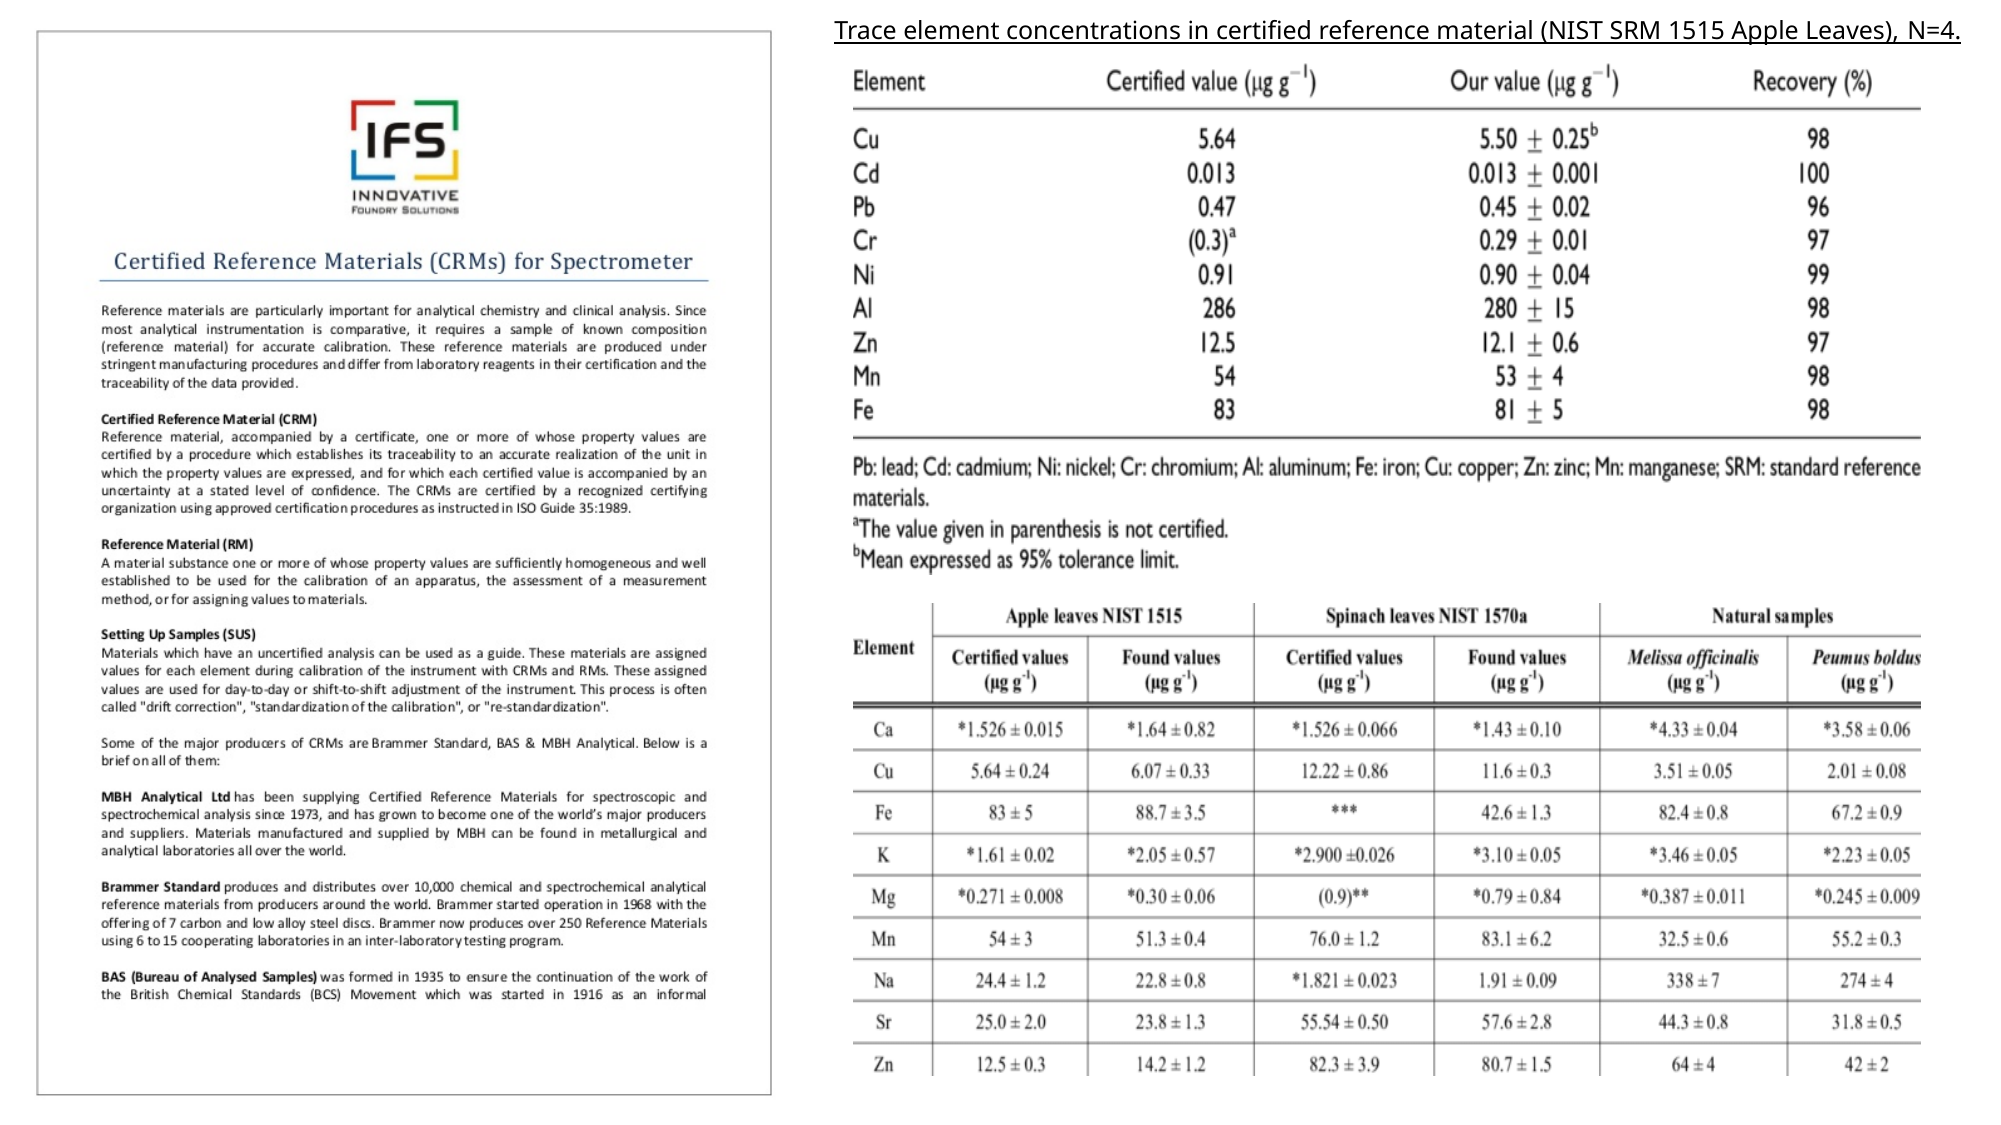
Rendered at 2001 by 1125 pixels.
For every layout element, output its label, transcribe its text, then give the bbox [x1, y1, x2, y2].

picture [853, 63, 1921, 575]
text_box Trace element concentrations in certified reference material (NIST SRM 1515 Apple Leaves), N=4. [803, 7, 2000, 53]
picture [853, 603, 1921, 1076]
picture [5, 0, 803, 1125]
